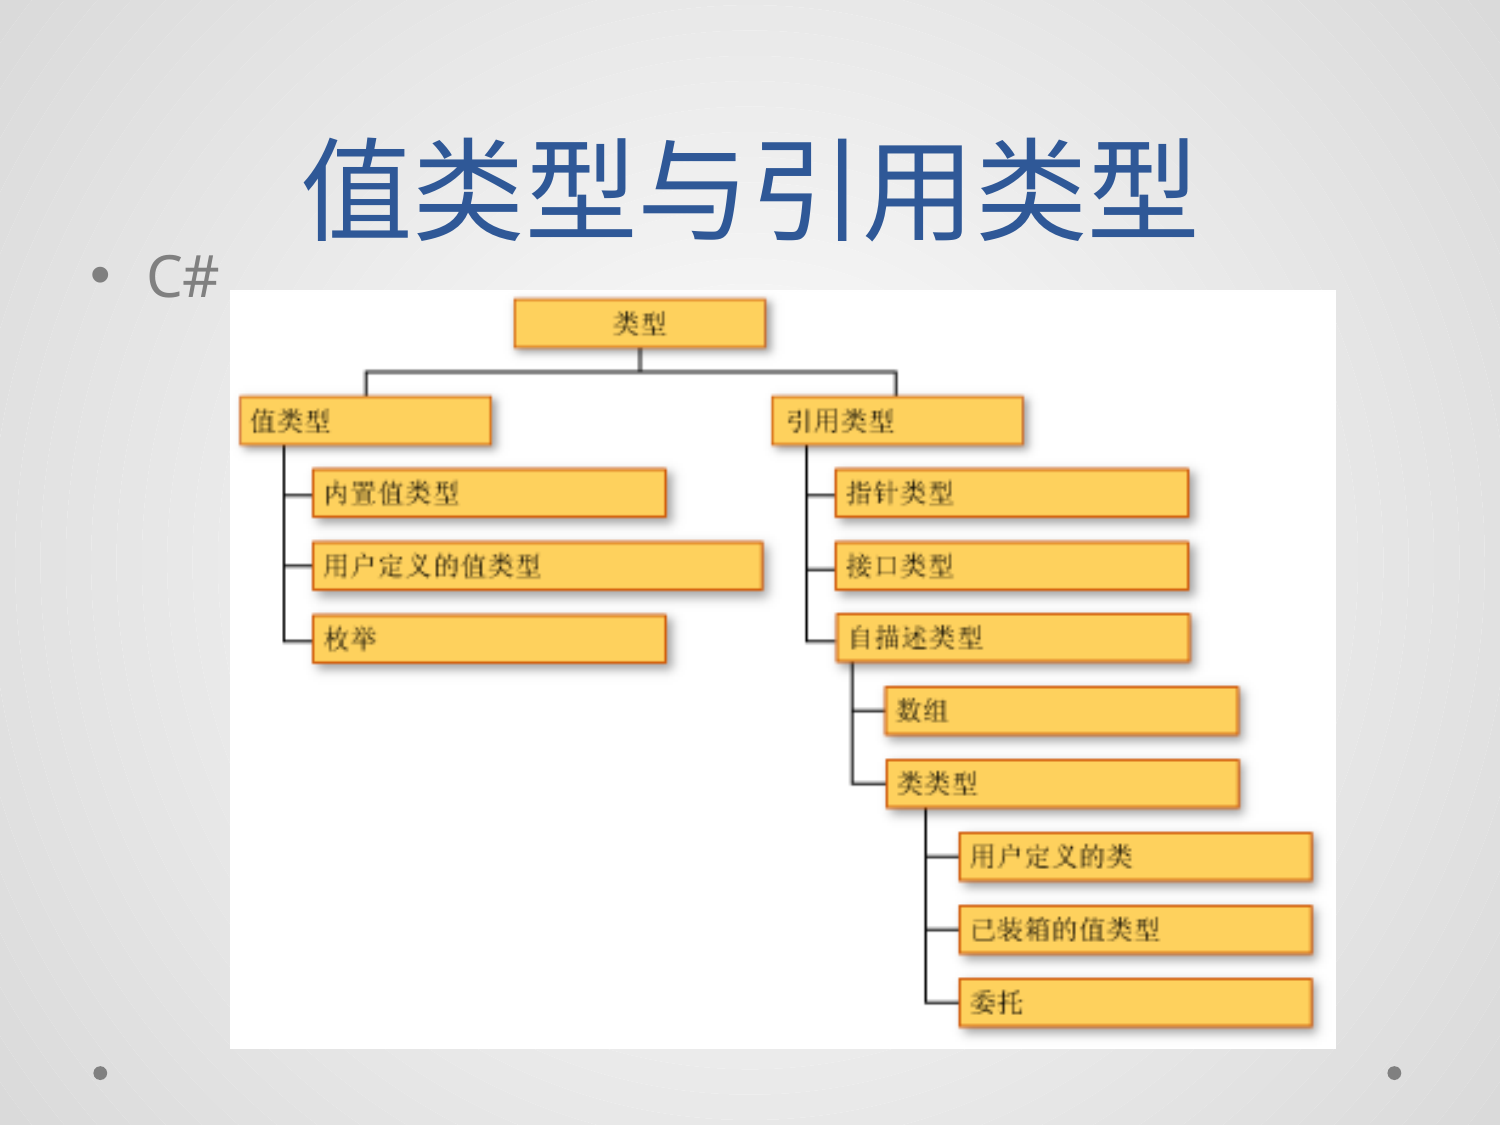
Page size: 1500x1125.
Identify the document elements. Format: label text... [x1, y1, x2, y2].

list C# [75, 231, 1459, 1047]
picture [229, 290, 1336, 1049]
title 值类型与引用类型 [75, 0, 1425, 231]
